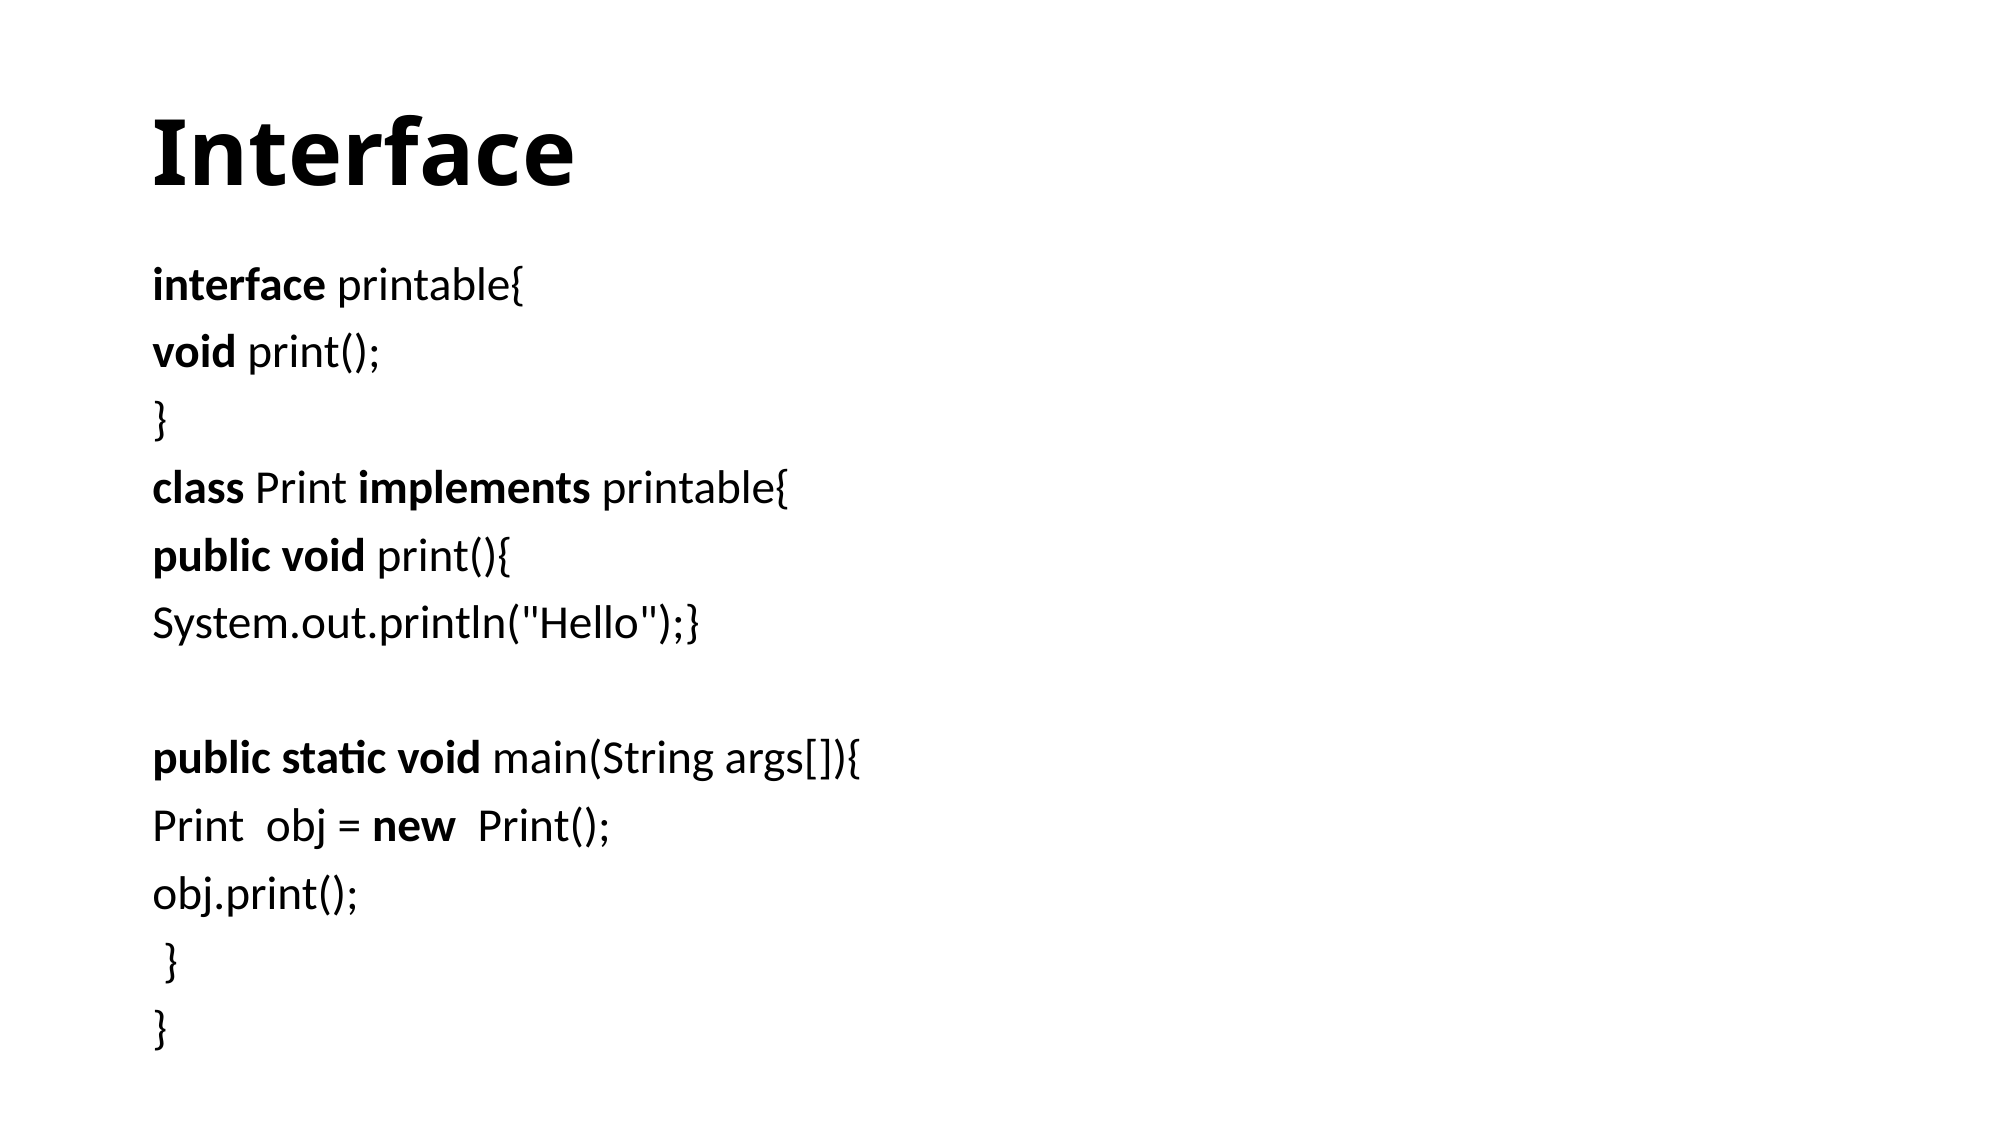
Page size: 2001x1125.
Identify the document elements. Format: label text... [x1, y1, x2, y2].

title Interface [137, 59, 1863, 252]
list interface printable{ void print(); } class Print implements printable{ public void print(){ System.out.println("Hello");} public static void main(String args[]){ Print obj = new Print(); obj.print(); } } [137, 252, 1863, 1066]
